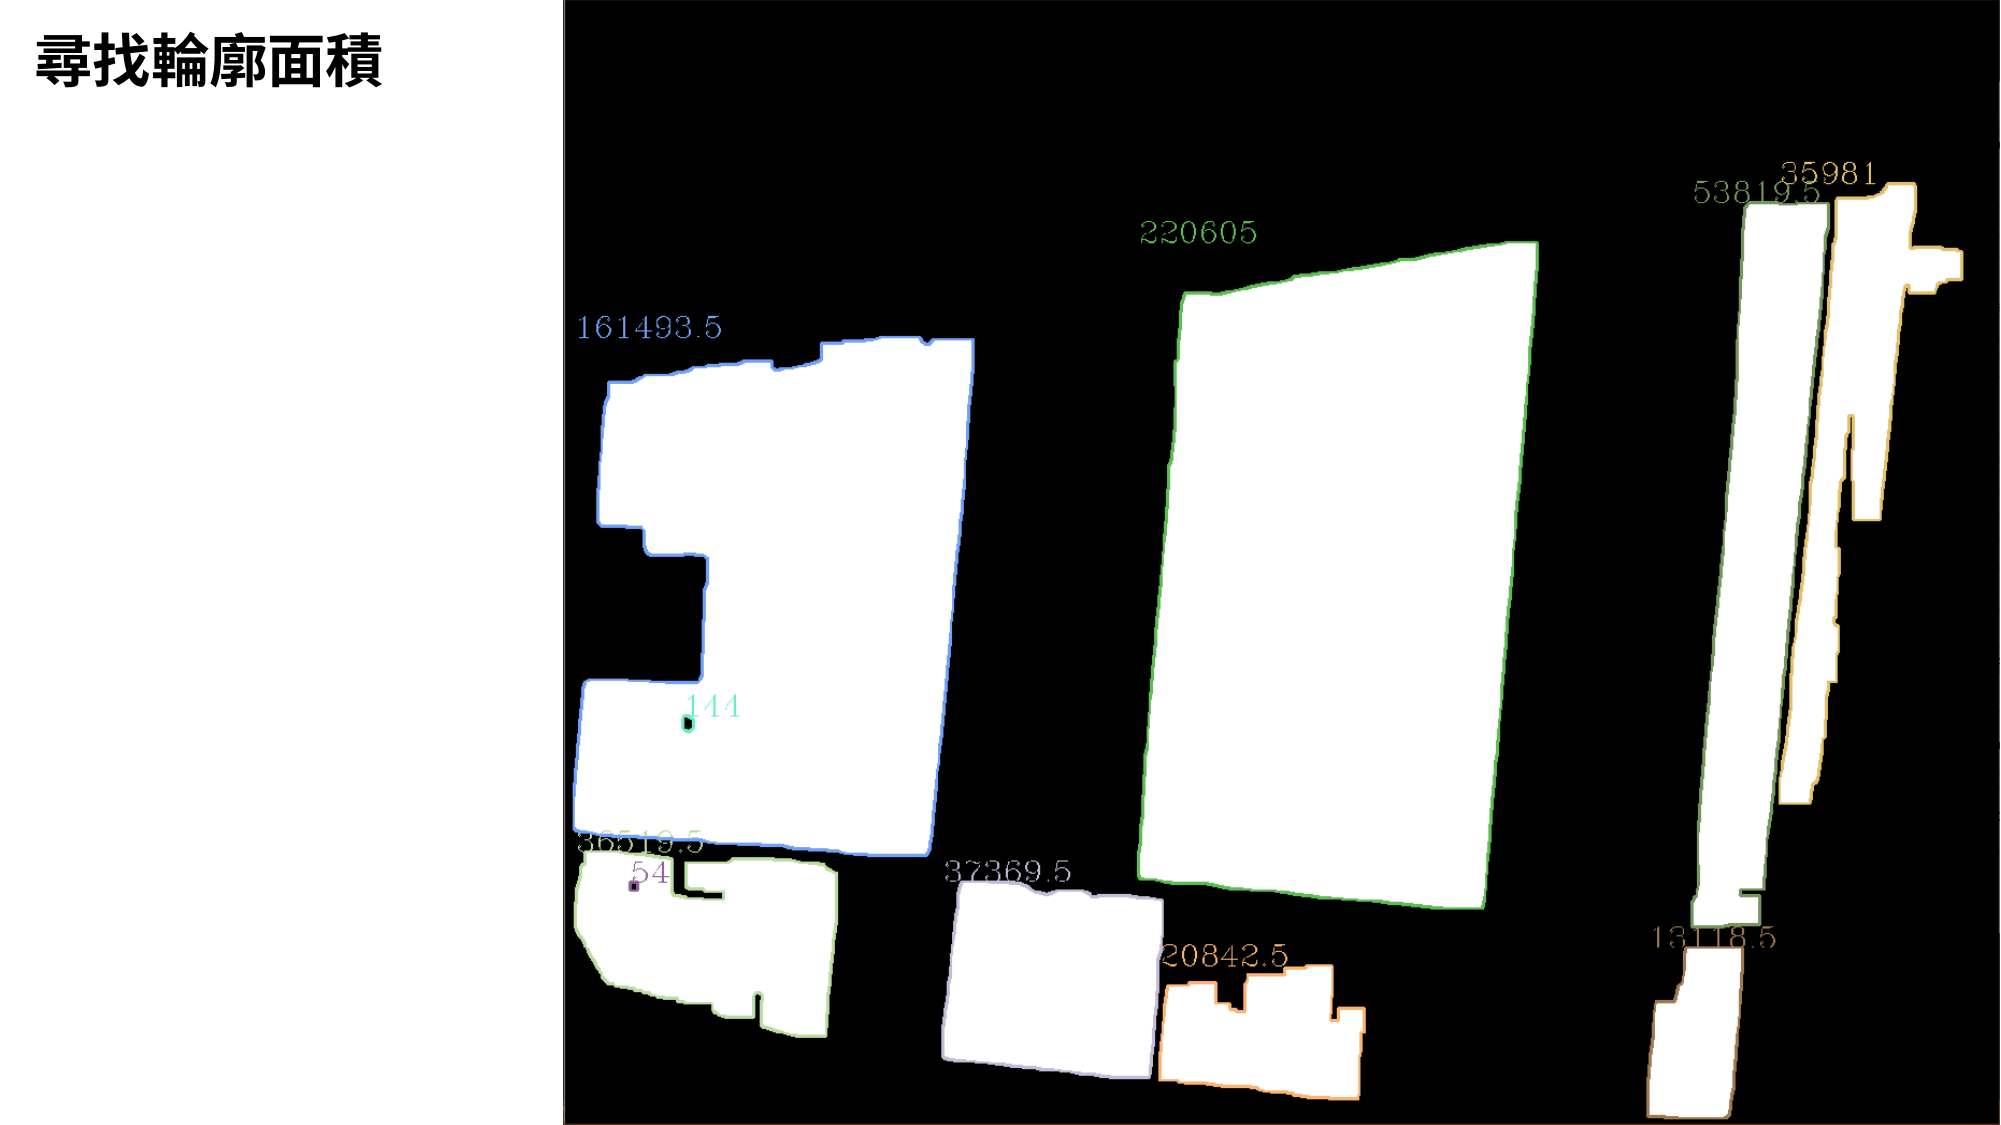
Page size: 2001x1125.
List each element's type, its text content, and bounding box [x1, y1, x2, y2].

picture [563, 0, 2000, 1125]
text_box 尋找輪廓面積 [19, 16, 536, 102]
